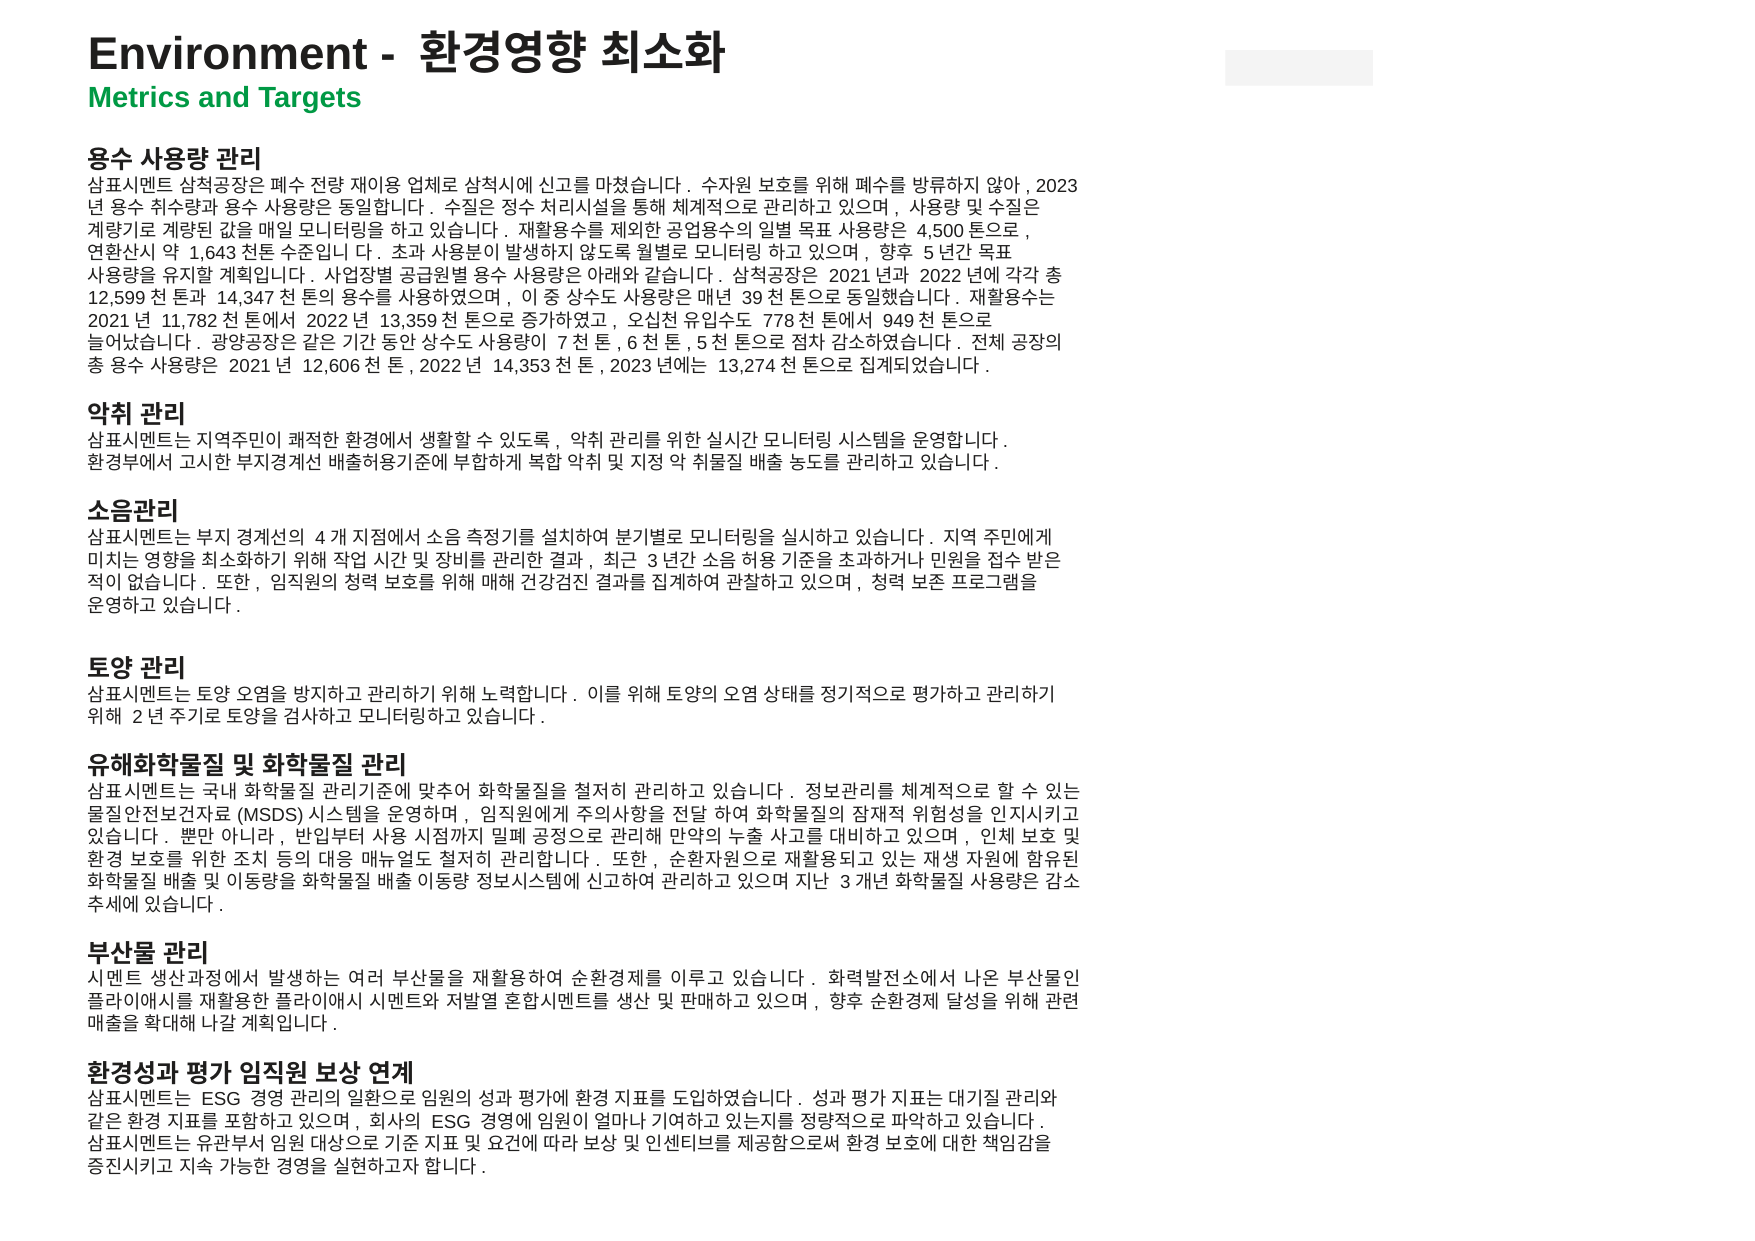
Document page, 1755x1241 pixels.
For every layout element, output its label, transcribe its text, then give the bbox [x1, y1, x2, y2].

text_box Environment - 환경영향 최소화 Metrics and Targets 용수 사용량 관리 삼표시멘트 삼척공장은 폐수 전량 재이용 업체로 삼척시에 신고를 마쳤습니다. 수자원 보호를 위해 폐수를 방류하지 않아, 2023년 용수 취수량과 용수 사용량은 동일합니다. 수질은 정수 처리시설을 통해 체계적으로 관리하고 있으며, 사용량 및 수질은 계량기로 계량된 값을 매일 모니터링을 하고 있습니다. 재활용수를 제외한 공업용수의 일별 목표 사용량은 4,500톤으로, 연환산시 약 1,643천톤 수준입니 다. 초과 사용분이 발생하지 않도록 월별로 모니터링 하고 있으며, 향후 5년간 목표 사용량을 유지할 계획입니다. 사업장별 공급원별 용수 사용량은 아래와 같습니다. 삼척공장은 2021년과 2022년에 각각 총 12,599천 톤과 14,347천 톤의 용수를 사용하였으며, 이 중 상수도 사용량은 매년 39천 톤으로 동일했습니다. 재활용수는 2021년 11,782천 톤에서 2022년 13,359천 톤으로 증가하였고, 오십천 유입수도 778천 톤에서 949천 톤으로 늘어났습니다. 광양공장은 같은 기간 동안 상수도 사용량이 7천 톤, 6천 톤, 5천 톤으로 점차 감소하였습니다. 전체 공장의 총 용수 사용량은 2021년 12,606천 톤, 2022년 14,353천 톤, 2023년에는 13,274천 톤으로 집계되었습니다. 악취 관리 삼표시멘트는 지역주민이 쾌적한 환경에서 생활할 수 있도록, 악취 관리를 위한 실시간 모니터링 시스템을 운영합니다. 환경부에서 고시한 부지경계선 배출허용기준에 부합하게 복합 악취 및 지정 악 취물질 배출 농도를 관리하고 있습니다. 소음관리 삼표시멘트는 부지 경계선의 4개 지점에서 소음 측정기를 설치하여 분기별로 모니터링을 실시하고 있습니다. 지역 주민에게 미치는 영향을 최소화하기 위해 작업 시간 및 장비를 관리한 결과, 최근 3년간 소음 허용 기준을 초과하거나 민원을 접수 받은 적이 없습니다. 또한, 임직원의 청력 보호를 위해 매해 건강검진 결과를 집계하여 관찰하고 있으며, 청력 보존 프로그램을 운영하고 있습니다. 토양 관리 삼표시멘트는 토양 오염을 방지하고 관리하기 위해 노력합니다. 이를 위해 토양의 오염 상태를 정기적으로 평가하고 관리하기 위해 2년 주기로 토양을 검사하고 모니터링하고 있습니다. 유해화학물질 및 화학물질 관리 삼표시멘트는 국내 화학물질 관리기준에 맞추어 화학물질을 철저히 관리하고 있습니다. 정보관리를 체계적으로 할 수 있는 물질안전보건자료(MSDS)시스템을 운영하며, 임직원에게 주의사항을 전달 하여 화학물질의 잠재적 위험성을 인지시키고 있습니다. 뿐만 아니라, 반입부터 사용 시점까지 밀폐 공정으로 관리해 만약의 누출 사고를 대비하고 있으며, 인체 보호 및 환경 보호를 위한 조치 등의 대응 매뉴얼도 철저히 관리합니다. 또한, 순환자원으로 재활용되고 있는 재생 자원에 함유된 화학물질 배출 및 이동량을 화학물질 배출 이동량 정보시스템에 신고하여 관리하고 있으며 지난 3개년 화학물질 사용량은 감소 추세에 있습니다. 부산물 관리 시멘트 생산과정에서 발생하는 여러 부산물을 재활용하여 순환경제를 이루고 있습니다. 화력발전소에서 나온 부산물인 플라이애시를 재활용한 플라이애시 시멘트와 저발열 혼합시멘트를 생산 및 판매하고 있으며, 향후 순환경제 달성을 위해 관련 매출을 확대해 나갈 계획입니다. 환경성과 평가 임직원 보상 연계 삼표시멘트는 ESG 경영 관리의 일환으로 임원의 성과 평가에 환경 지표를 도입하였습니다. 성과 평가 지표는 대기질 관리와 같은 환경 지표를 포함하고 있으며, 회사의 ESG 경영에 임원이 얼마나 기여하고 있는지를 정량적으로 파악하고 있습니다. 삼표시멘트는 유관부서 임원 대상으로 기준 지표 및 요건에 따라 보상 및 인센티브를 제공함으로써 환경 보호에 대한 책임감을 증진시키고 지속 가능한 경영을 실현하고자 합니다. [85, 21, 1081, 1178]
